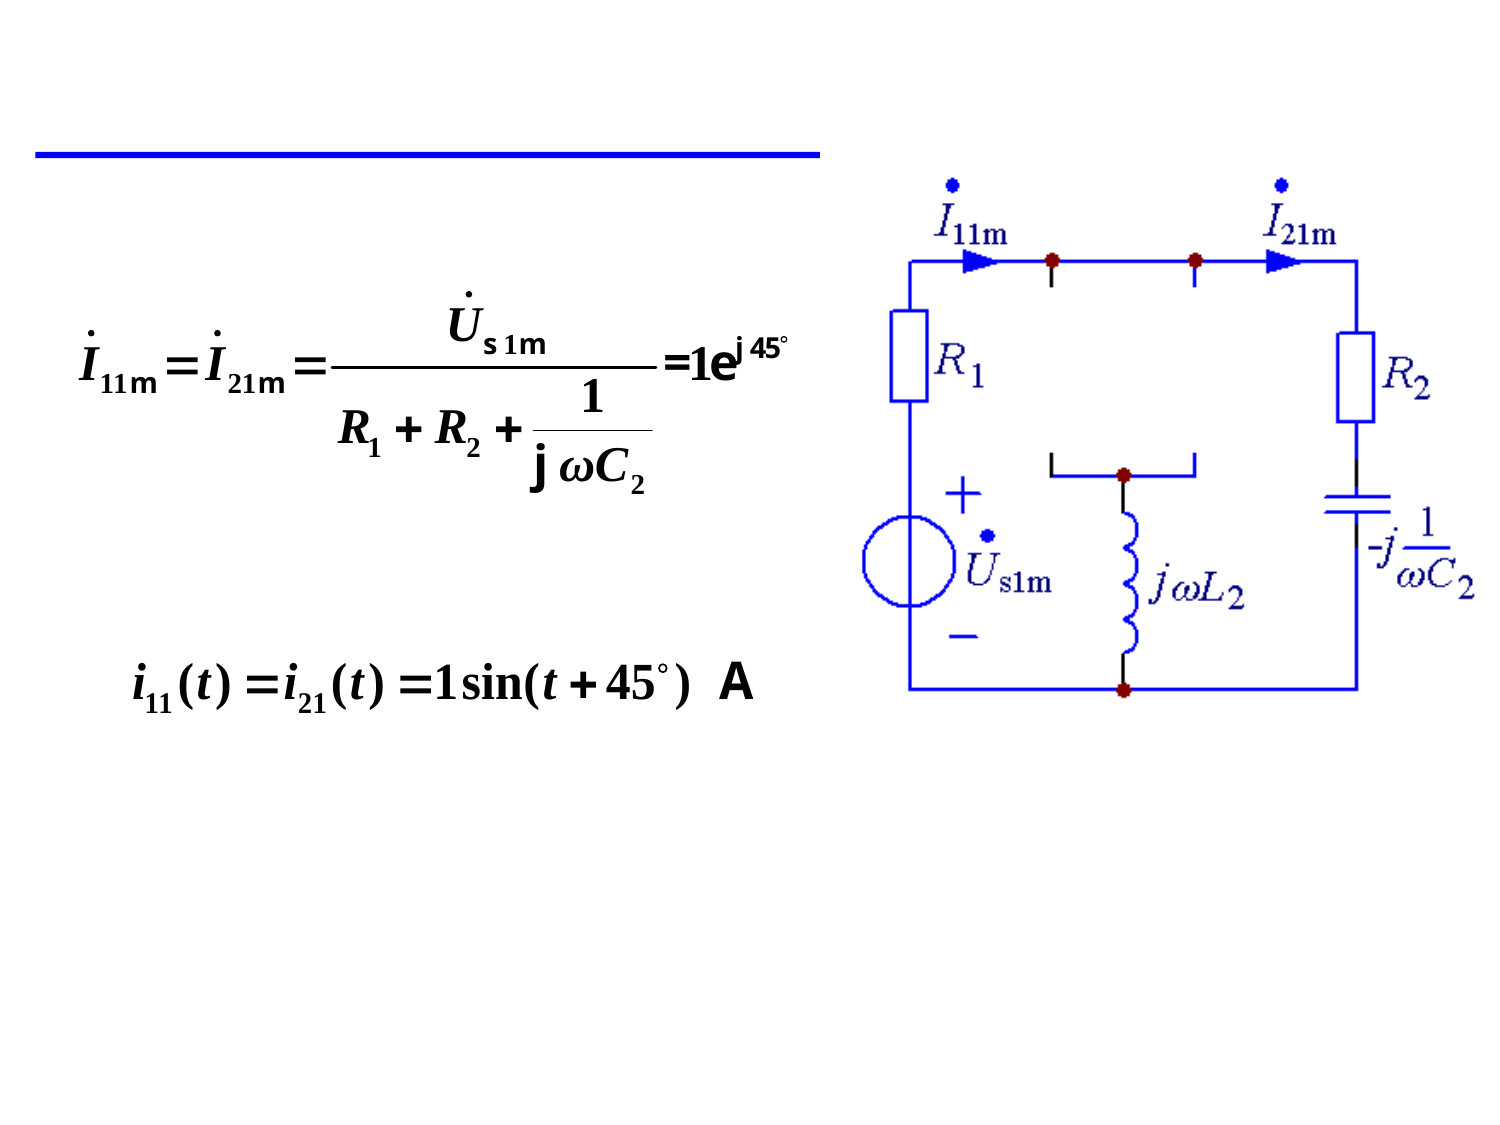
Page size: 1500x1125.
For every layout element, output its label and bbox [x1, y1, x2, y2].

picture [820, 144, 1500, 717]
text_box [69, 284, 820, 506]
text_box [124, 643, 754, 723]
